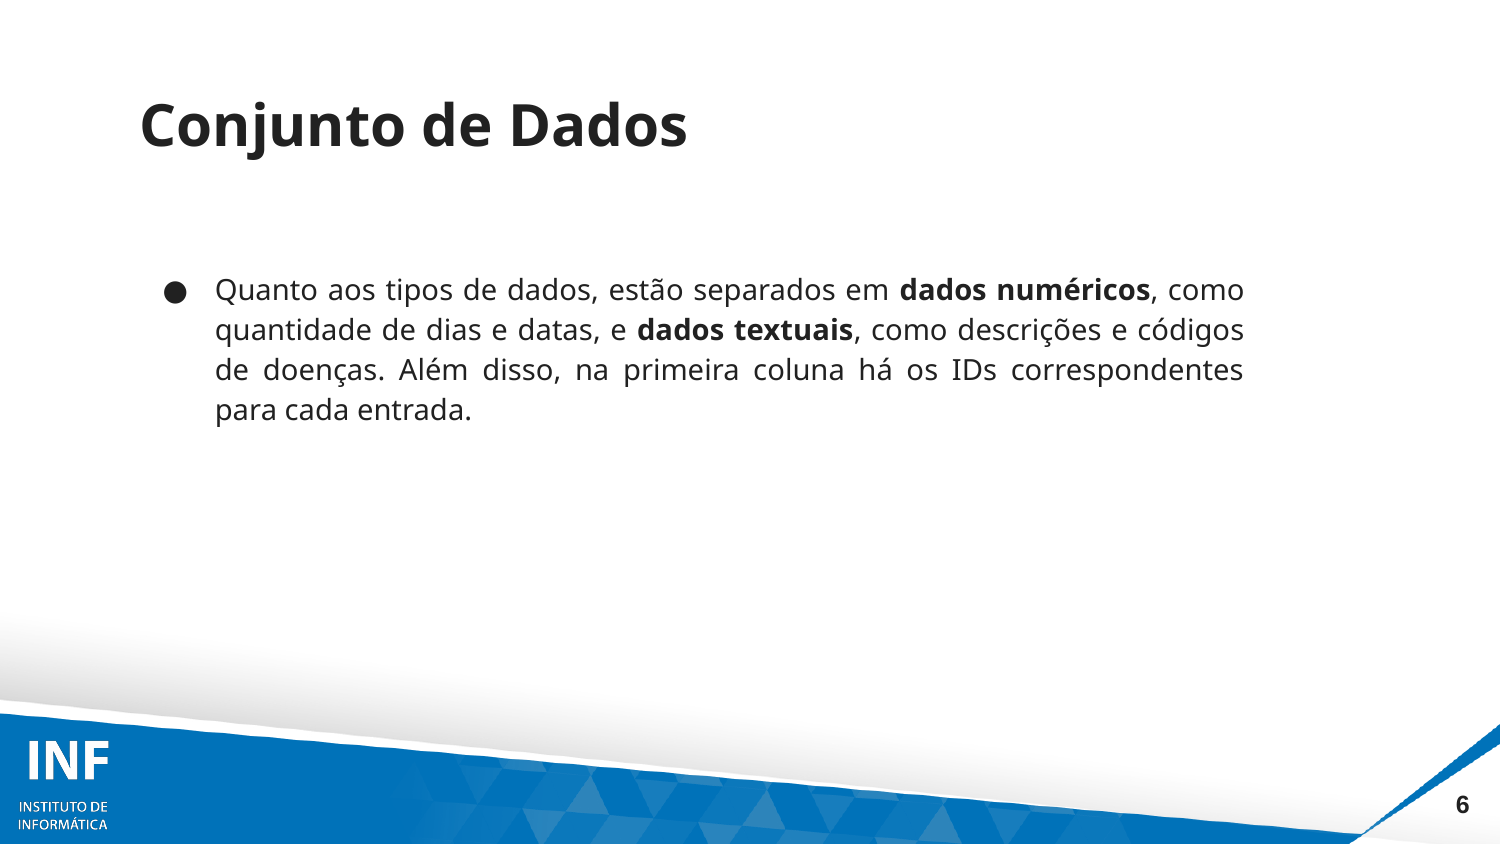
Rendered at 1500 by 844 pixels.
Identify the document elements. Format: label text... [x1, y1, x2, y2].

picture [0, 0, 1500, 844]
slide_number ‹#› [1394, 771, 1485, 837]
title Conjunto de Dados [124, 73, 1260, 173]
list Quanto aos tipos de dados, estão separados em dados numéricos, como quantidade de dias e datas, e dados textuais, como descrições e códigos de doenças. Além disso, na primeira coluna há os IDs correspondentes para cada entrada. [124, 251, 1260, 756]
